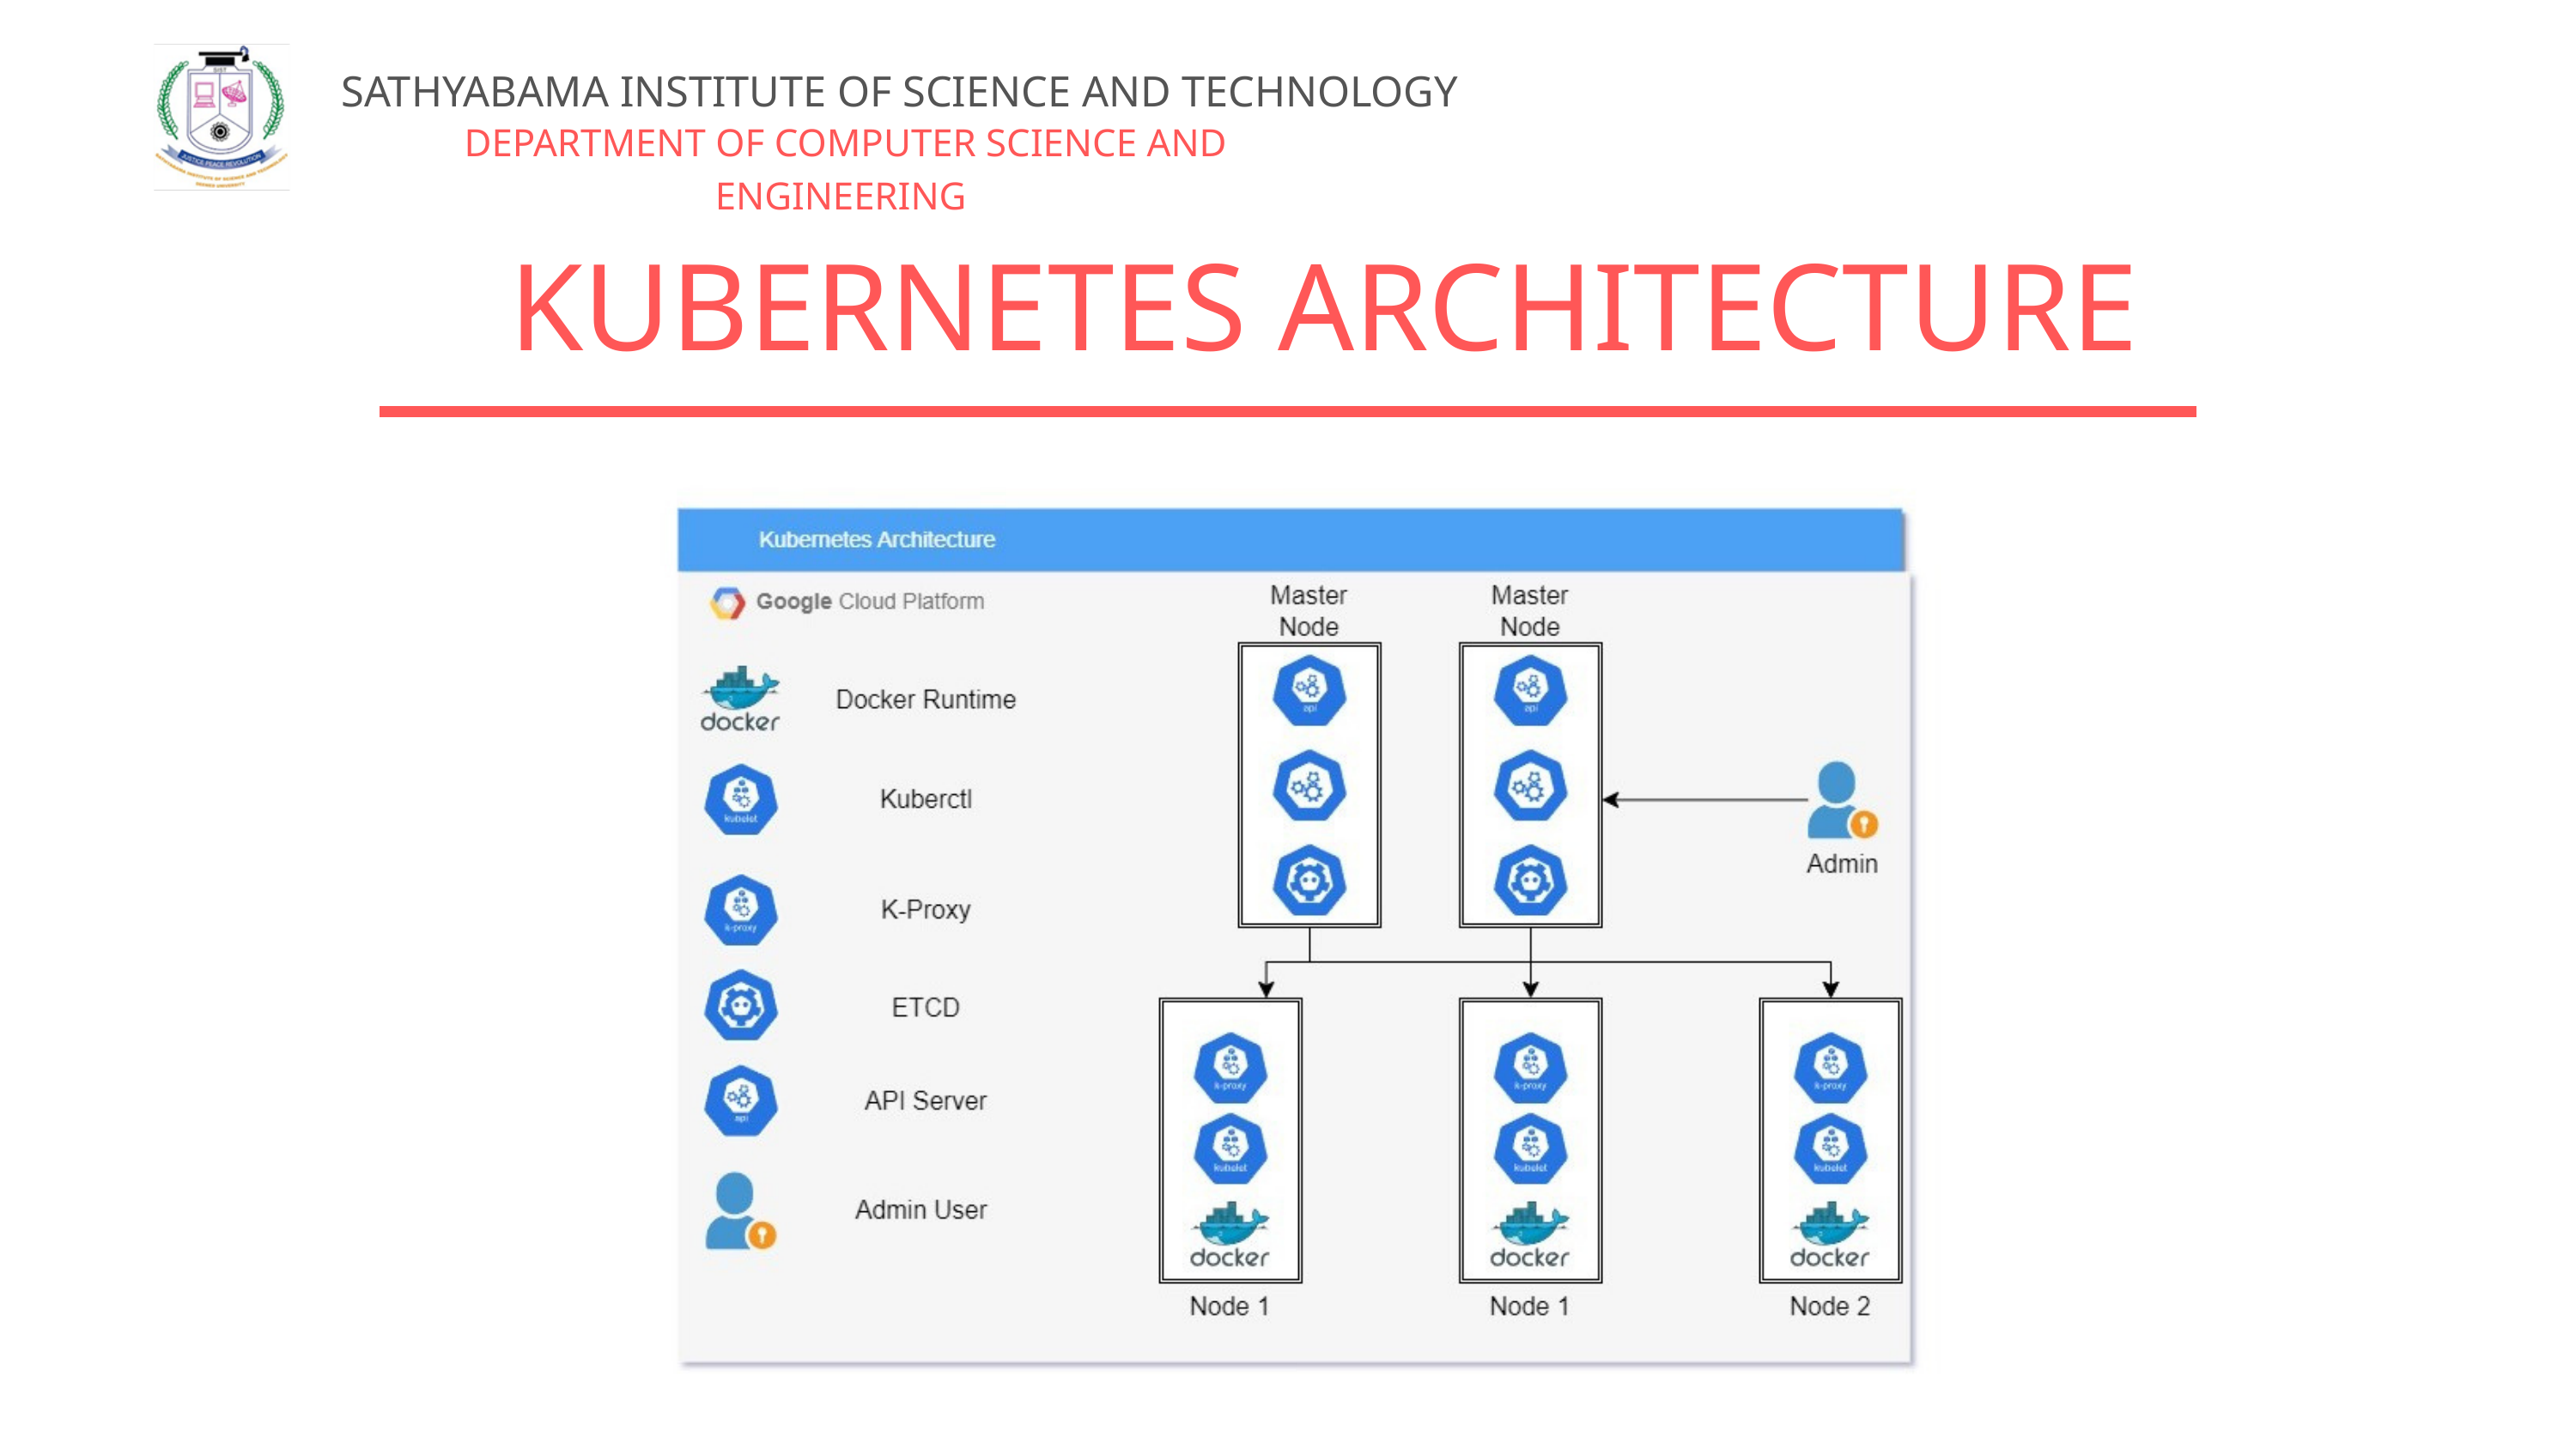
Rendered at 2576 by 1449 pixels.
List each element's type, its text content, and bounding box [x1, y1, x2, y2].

text_box [551, 478, 2025, 1380]
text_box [379, 405, 2197, 418]
text_box [153, 43, 291, 191]
text_box SATHYABAMA INSTITUTE OF SCIENCE AND TECHNOLOGY [341, 74, 1520, 116]
text_box KUBERNETES ARCHITECTURE [290, 207, 2358, 375]
text_box DEPARTMENT OF COMPUTER SCIENCE AND ENGINEERING [341, 112, 1351, 217]
